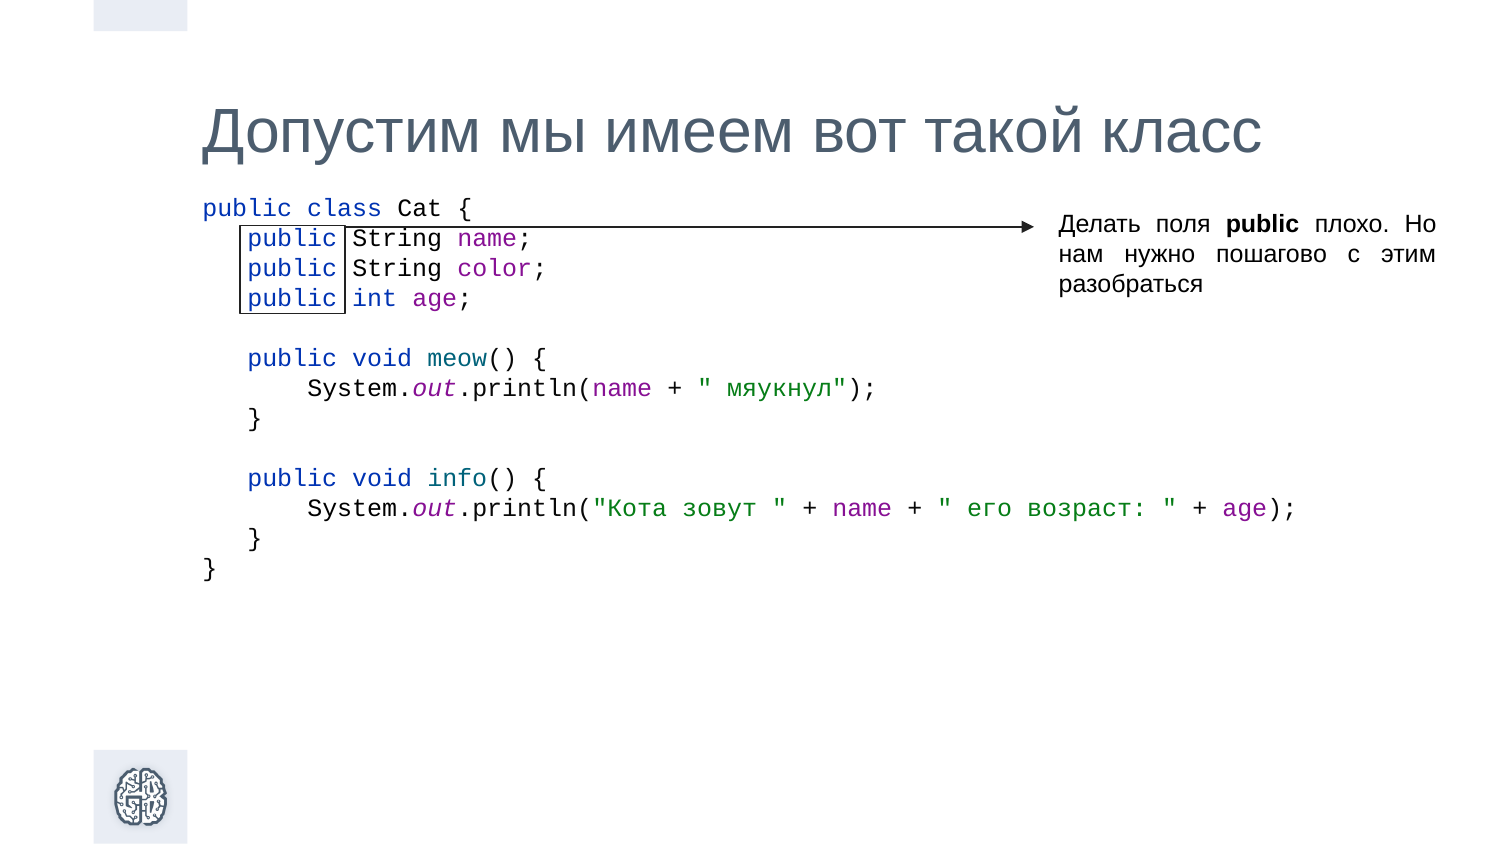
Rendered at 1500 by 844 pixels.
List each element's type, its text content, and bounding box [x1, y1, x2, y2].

text_box public class Cat { public String name; public String color; public int age; public void meow() { System.out.println(name + " мяукнул"); } public void info() { System.out.println("Кота зовут " + name + " его возраст: " + age); } } [187, 176, 1318, 596]
text_box [240, 225, 346, 314]
text_box Делать поля public плохо. Но нам нужно пошагово с этим разобраться [1043, 192, 1452, 312]
text_box Допустим мы имеем вот такой класс [187, 34, 1312, 176]
picture [106, 760, 175, 834]
